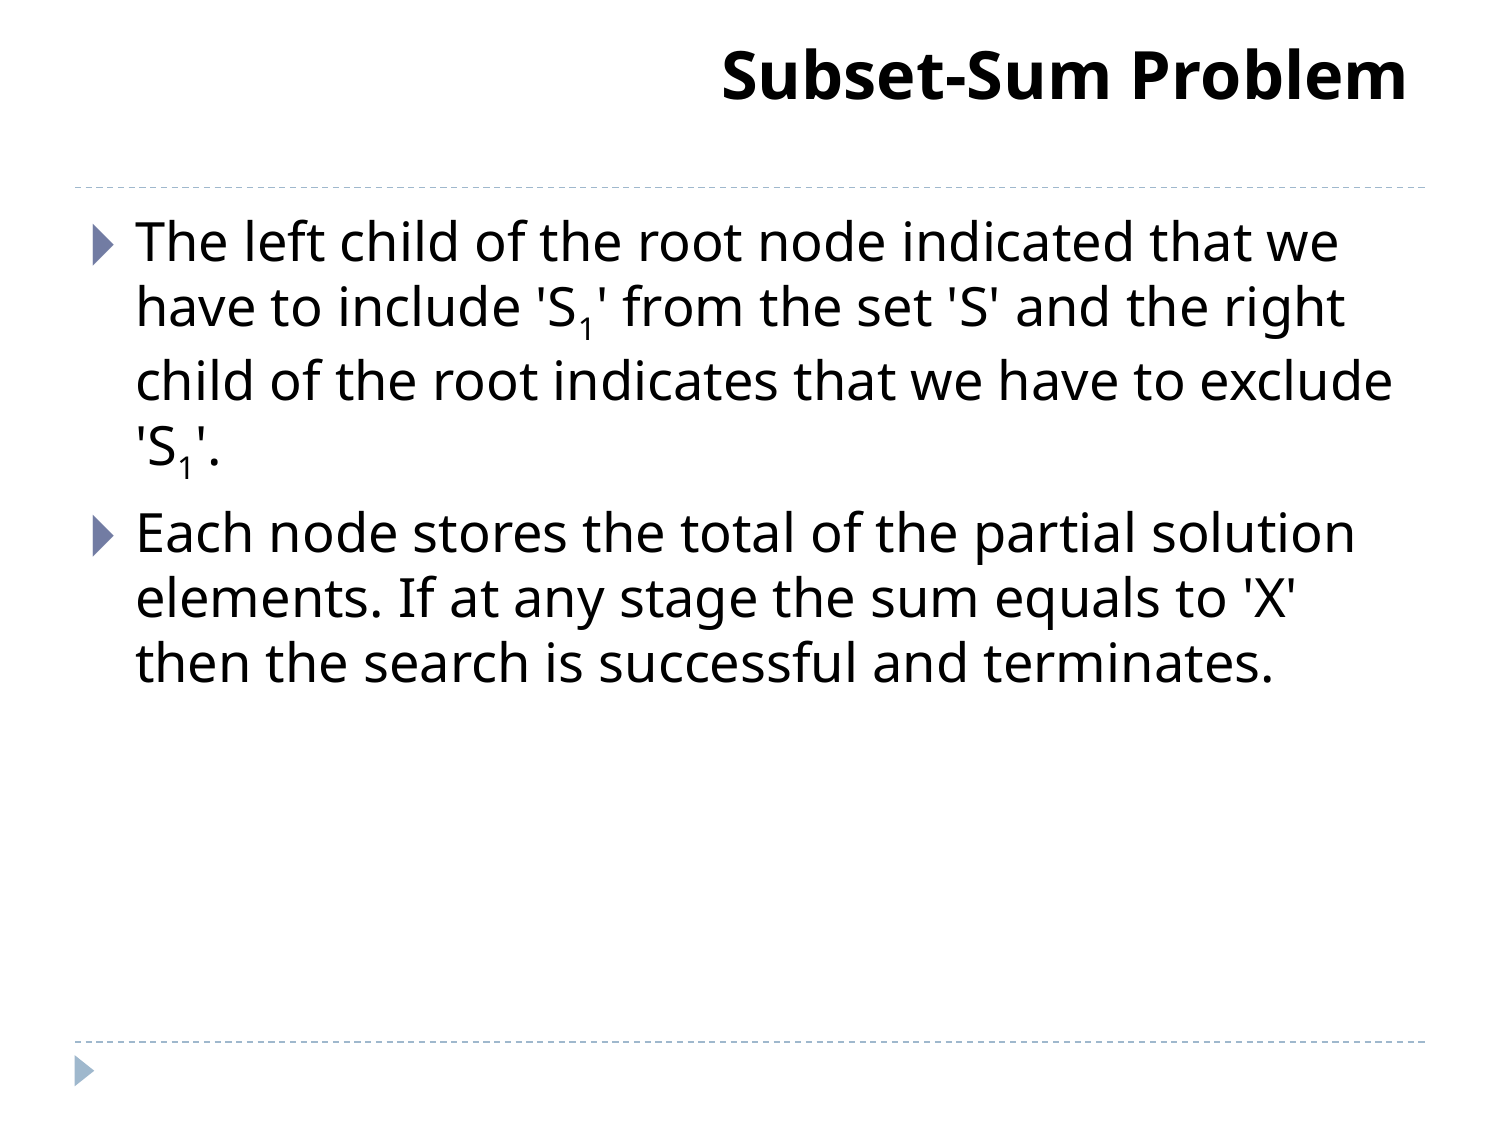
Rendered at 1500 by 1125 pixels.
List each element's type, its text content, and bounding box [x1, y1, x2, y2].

list The left child of the root node indicated that we have to include 'S1' from the set 'S' and the right child of the root indicates that we have to exclude 'S1'. Each node stores the total of the partial solution elements. If at any stage the sum equals to 'X' then the search is successful and terminates. [75, 200, 1425, 1010]
title Subset-Sum Problem [75, 24, 1425, 188]
